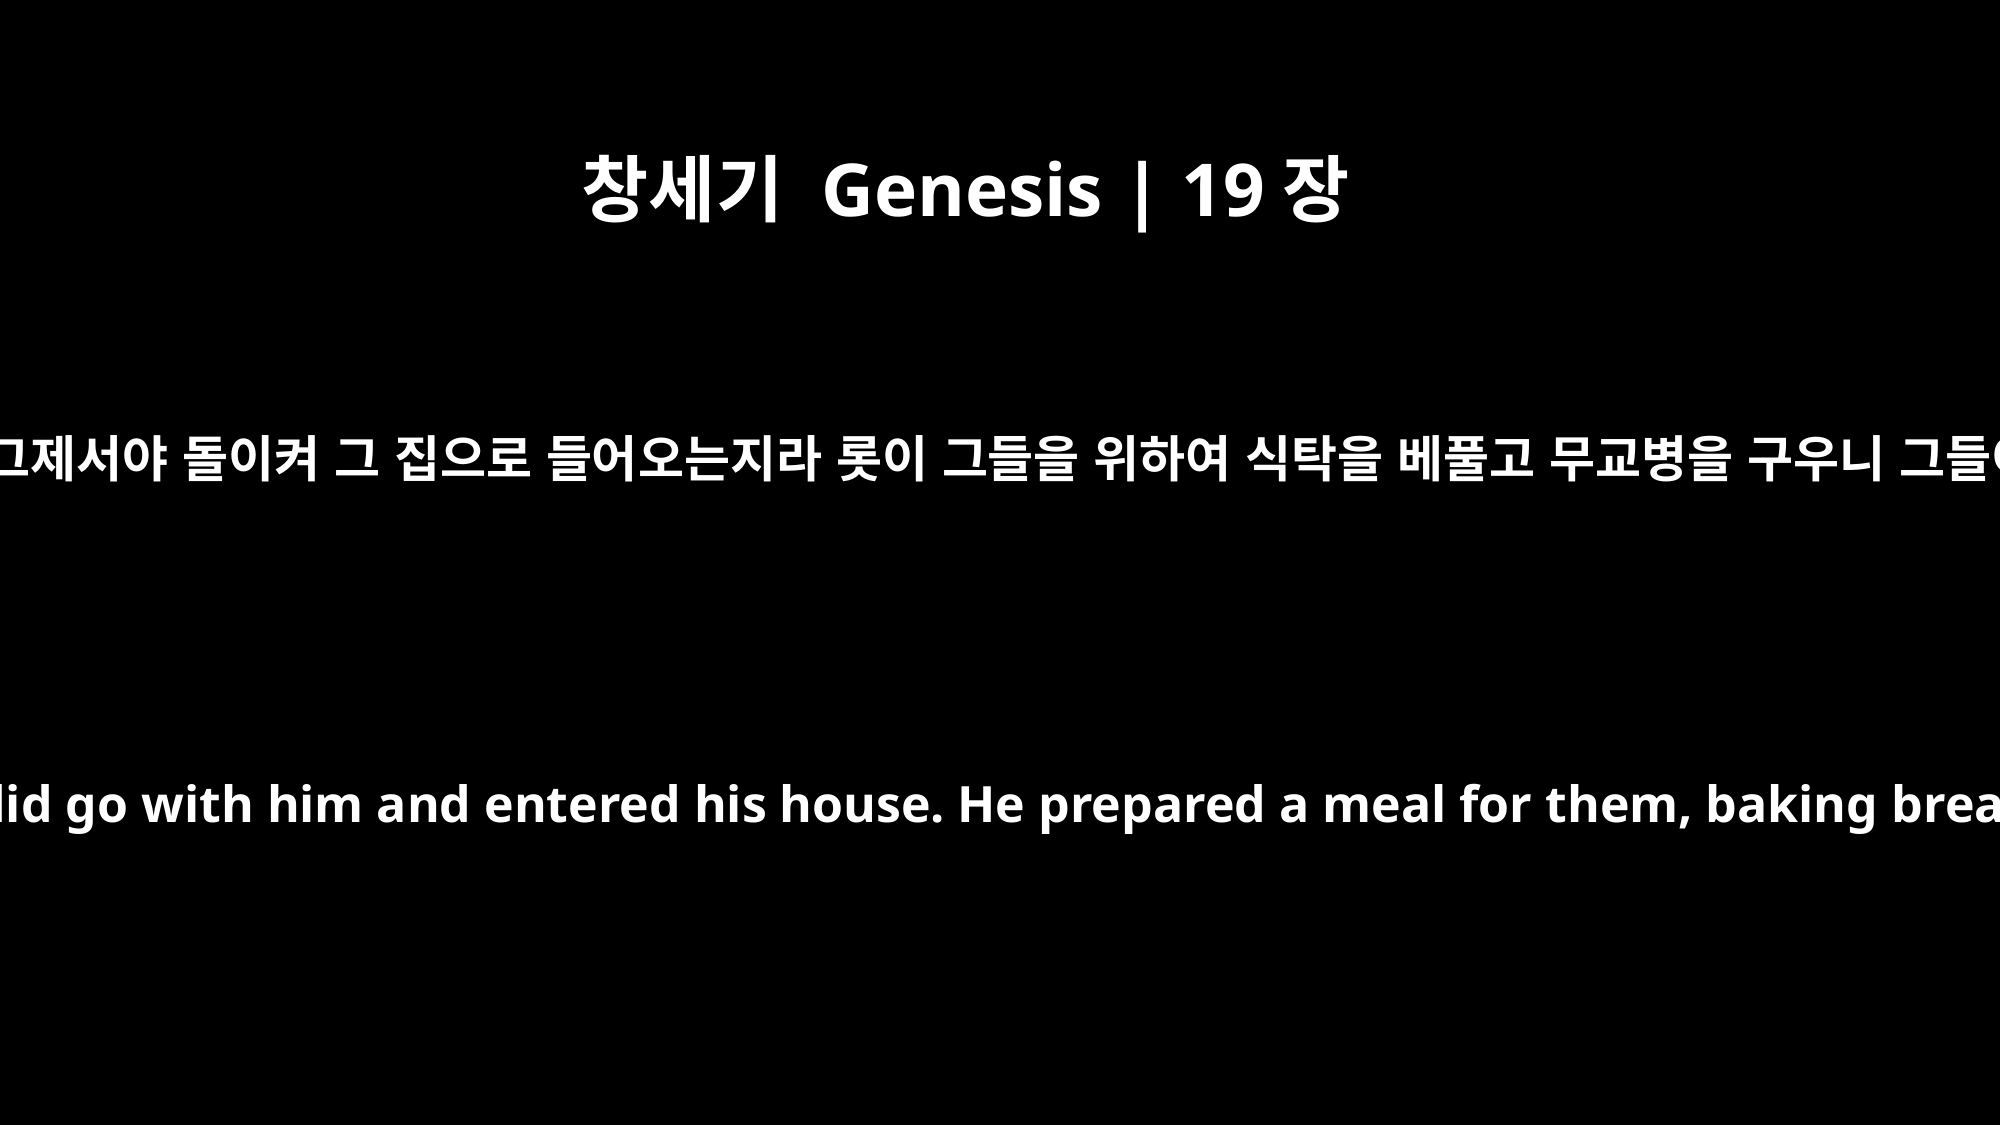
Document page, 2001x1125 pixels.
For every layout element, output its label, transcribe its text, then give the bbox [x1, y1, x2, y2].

text_box 3 롯이 간청하매 그제서야 돌이켜 그 집으로 들어오는지라 롯이 그들을 위하여 식탁을 베풀고 무교병을 구우니 그들이 먹으니라 [0, 359, 2000, 495]
text_box But he insisted so strongly that they did go with him and entered his house. He prepared a meal for them, baking bread without yeast, and they ate. [0, 764, 2000, 840]
text_box 창세기 Genesis | 19장 [566, 136, 1365, 239]
